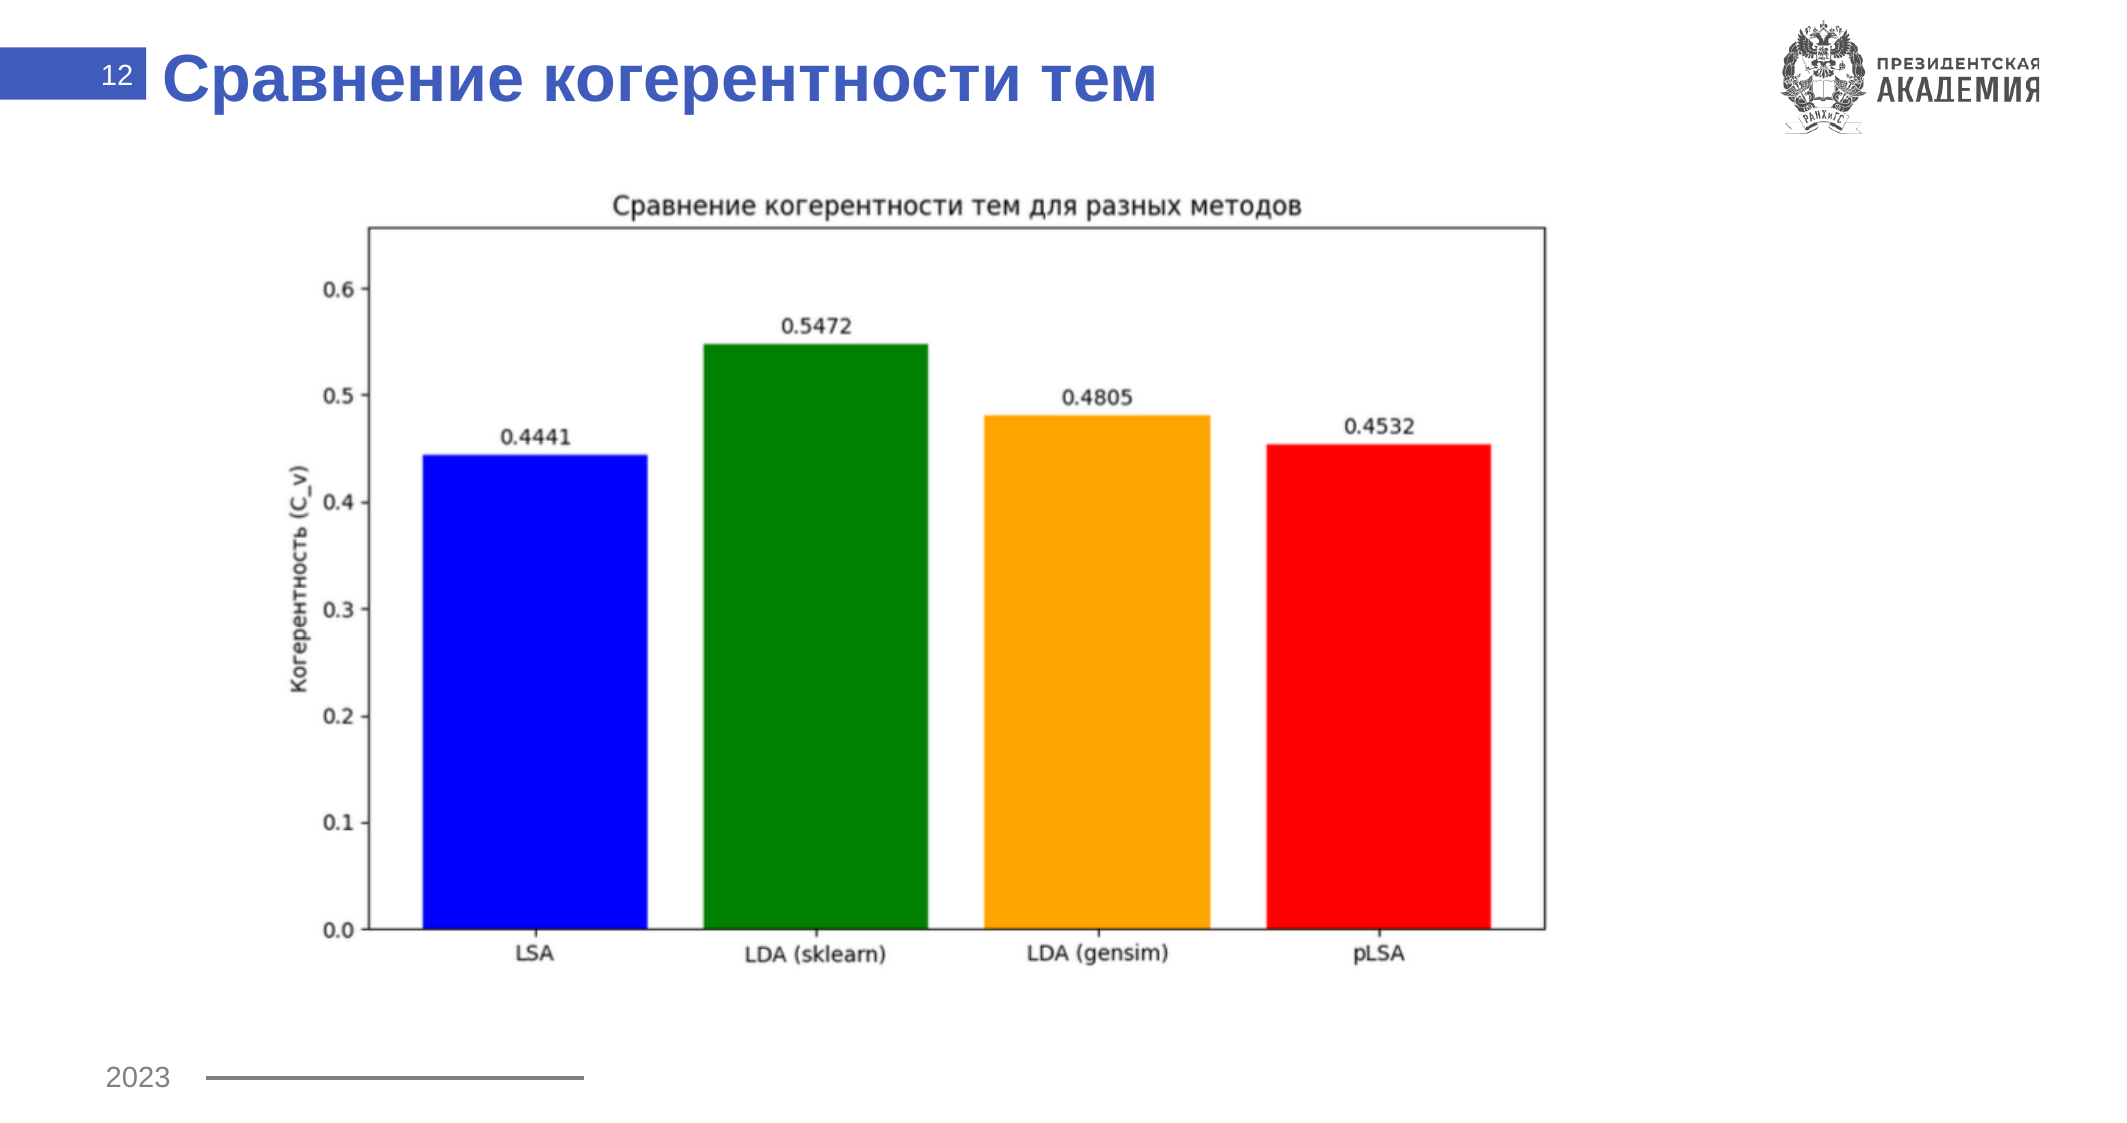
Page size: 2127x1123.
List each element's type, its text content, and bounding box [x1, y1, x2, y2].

title Сравнение когерентности тем [162, 43, 1725, 176]
picture [228, 187, 1614, 987]
slide_number 12 [27, 43, 149, 104]
picture [1780, 20, 2040, 134]
